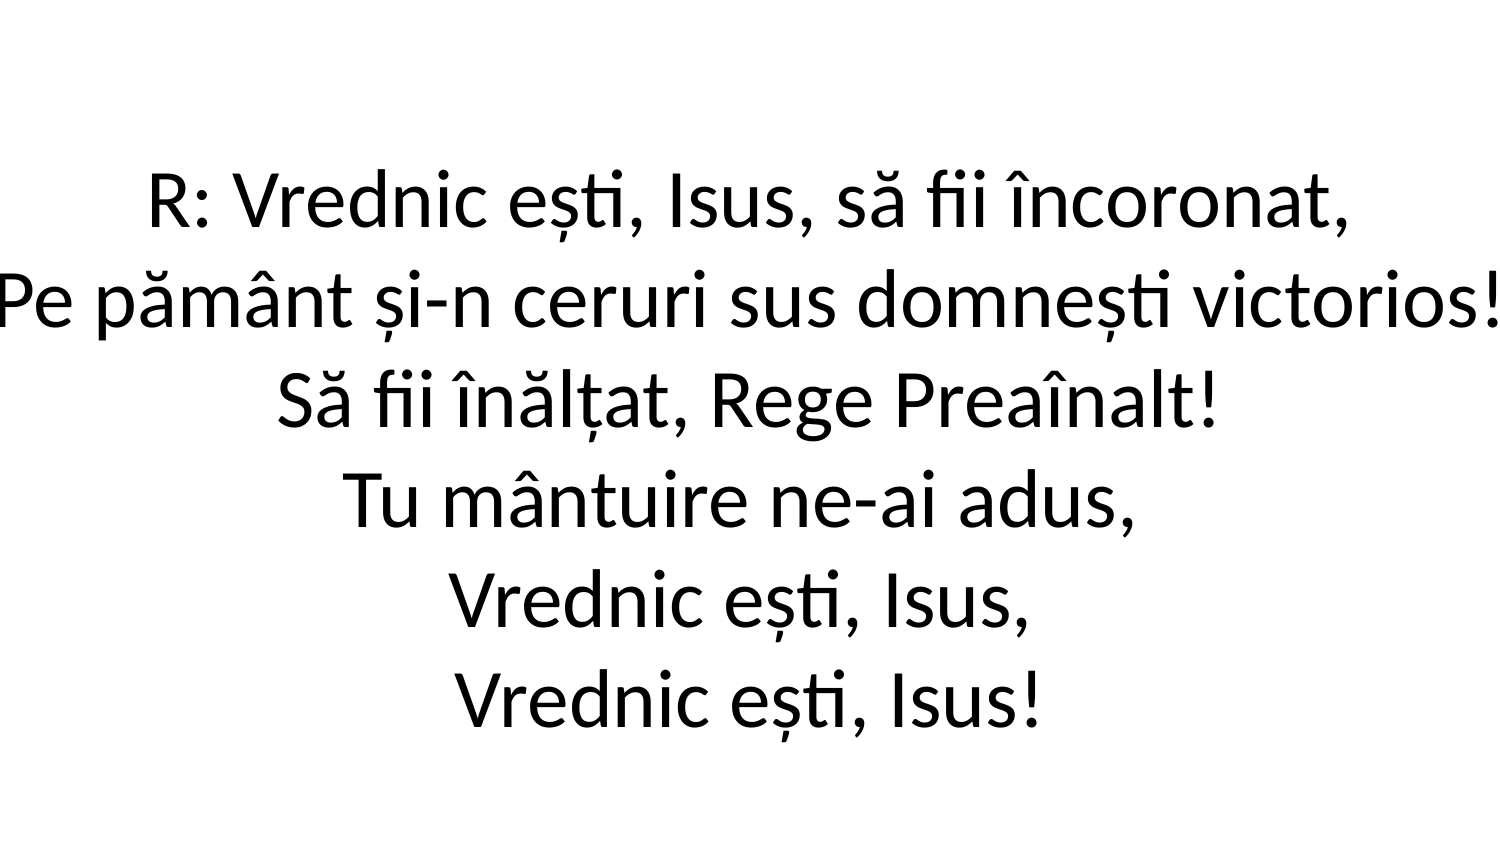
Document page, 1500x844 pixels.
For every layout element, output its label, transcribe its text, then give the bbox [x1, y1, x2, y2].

text_box R: Vrednic ești, Isus, să fii încoronat, Pe pământ și-n ceruri sus domnești victorios! Să fii înălțat, Rege Preaînalt! Tu mântuire ne-ai adus, Vrednic ești, Isus, Vrednic ești, Isus! [0, 92, 1500, 752]
